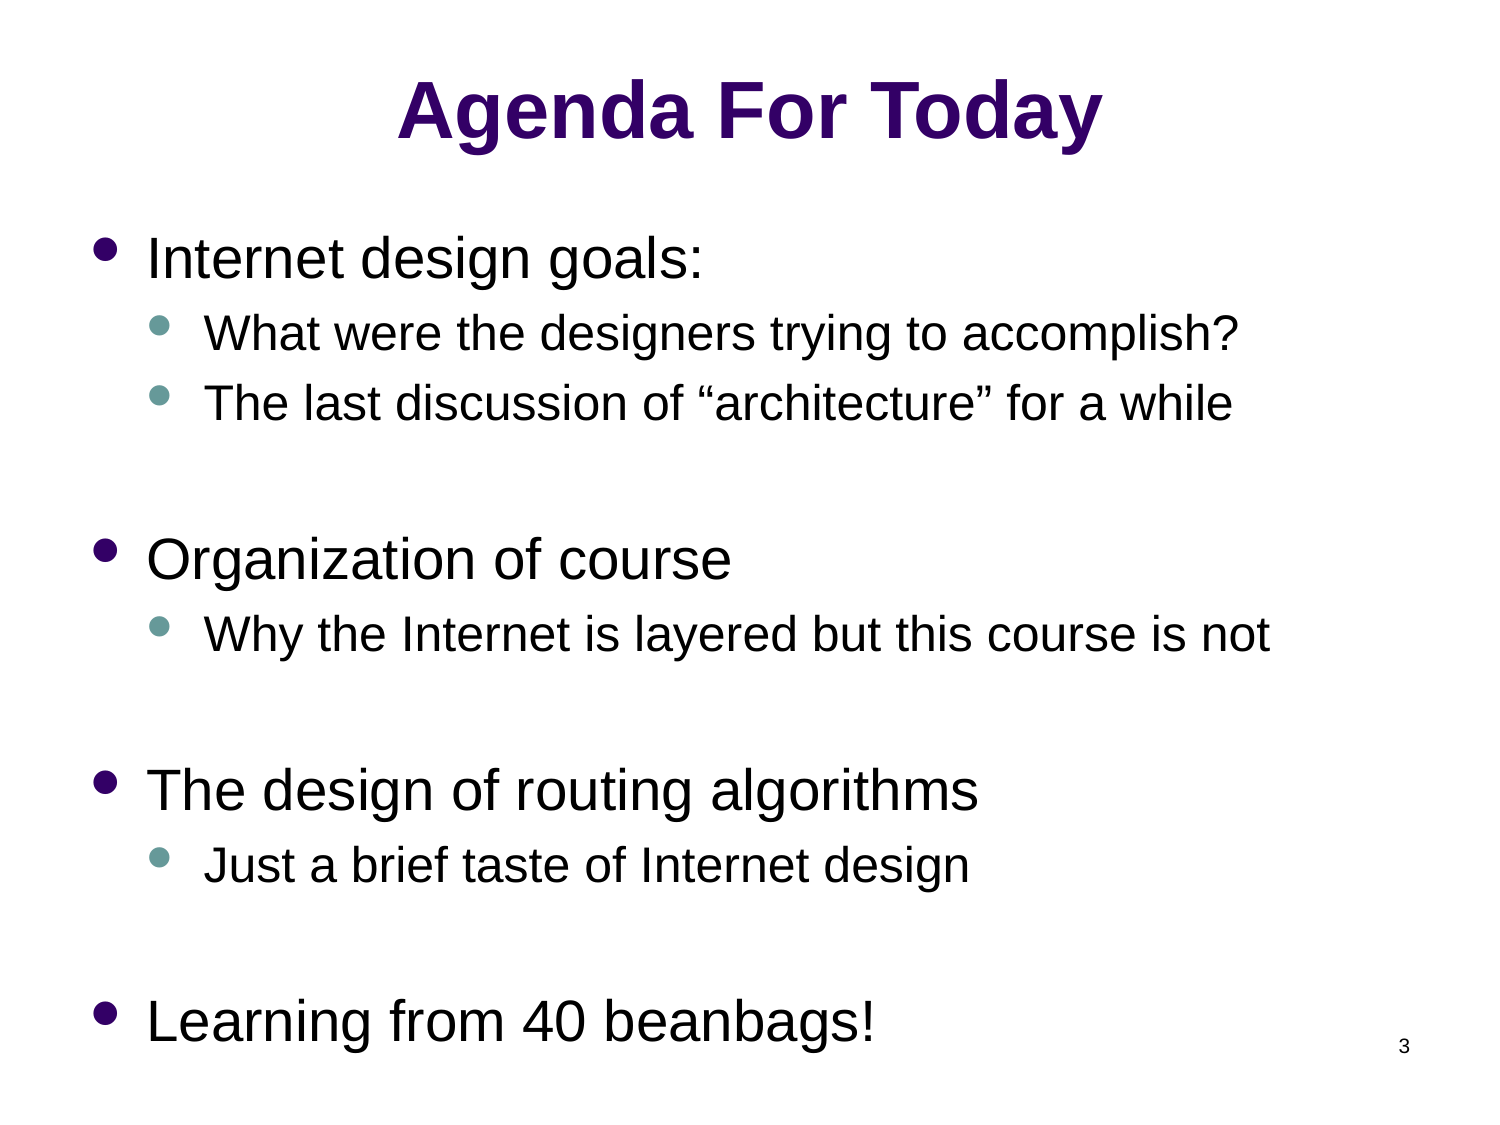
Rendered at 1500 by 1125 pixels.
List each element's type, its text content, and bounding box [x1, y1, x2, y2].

list Internet design goals: What were the designers trying to accomplish? The last discussion of “architecture” for a while Organization of course Why the Internet is layered but this course is not The design of routing algorithms Just a brief taste of Internet design Learning from 40 beanbags! [75, 212, 1475, 1006]
slide_number 3 [1074, 1024, 1426, 1101]
title Agenda For Today [0, 20, 1500, 163]
